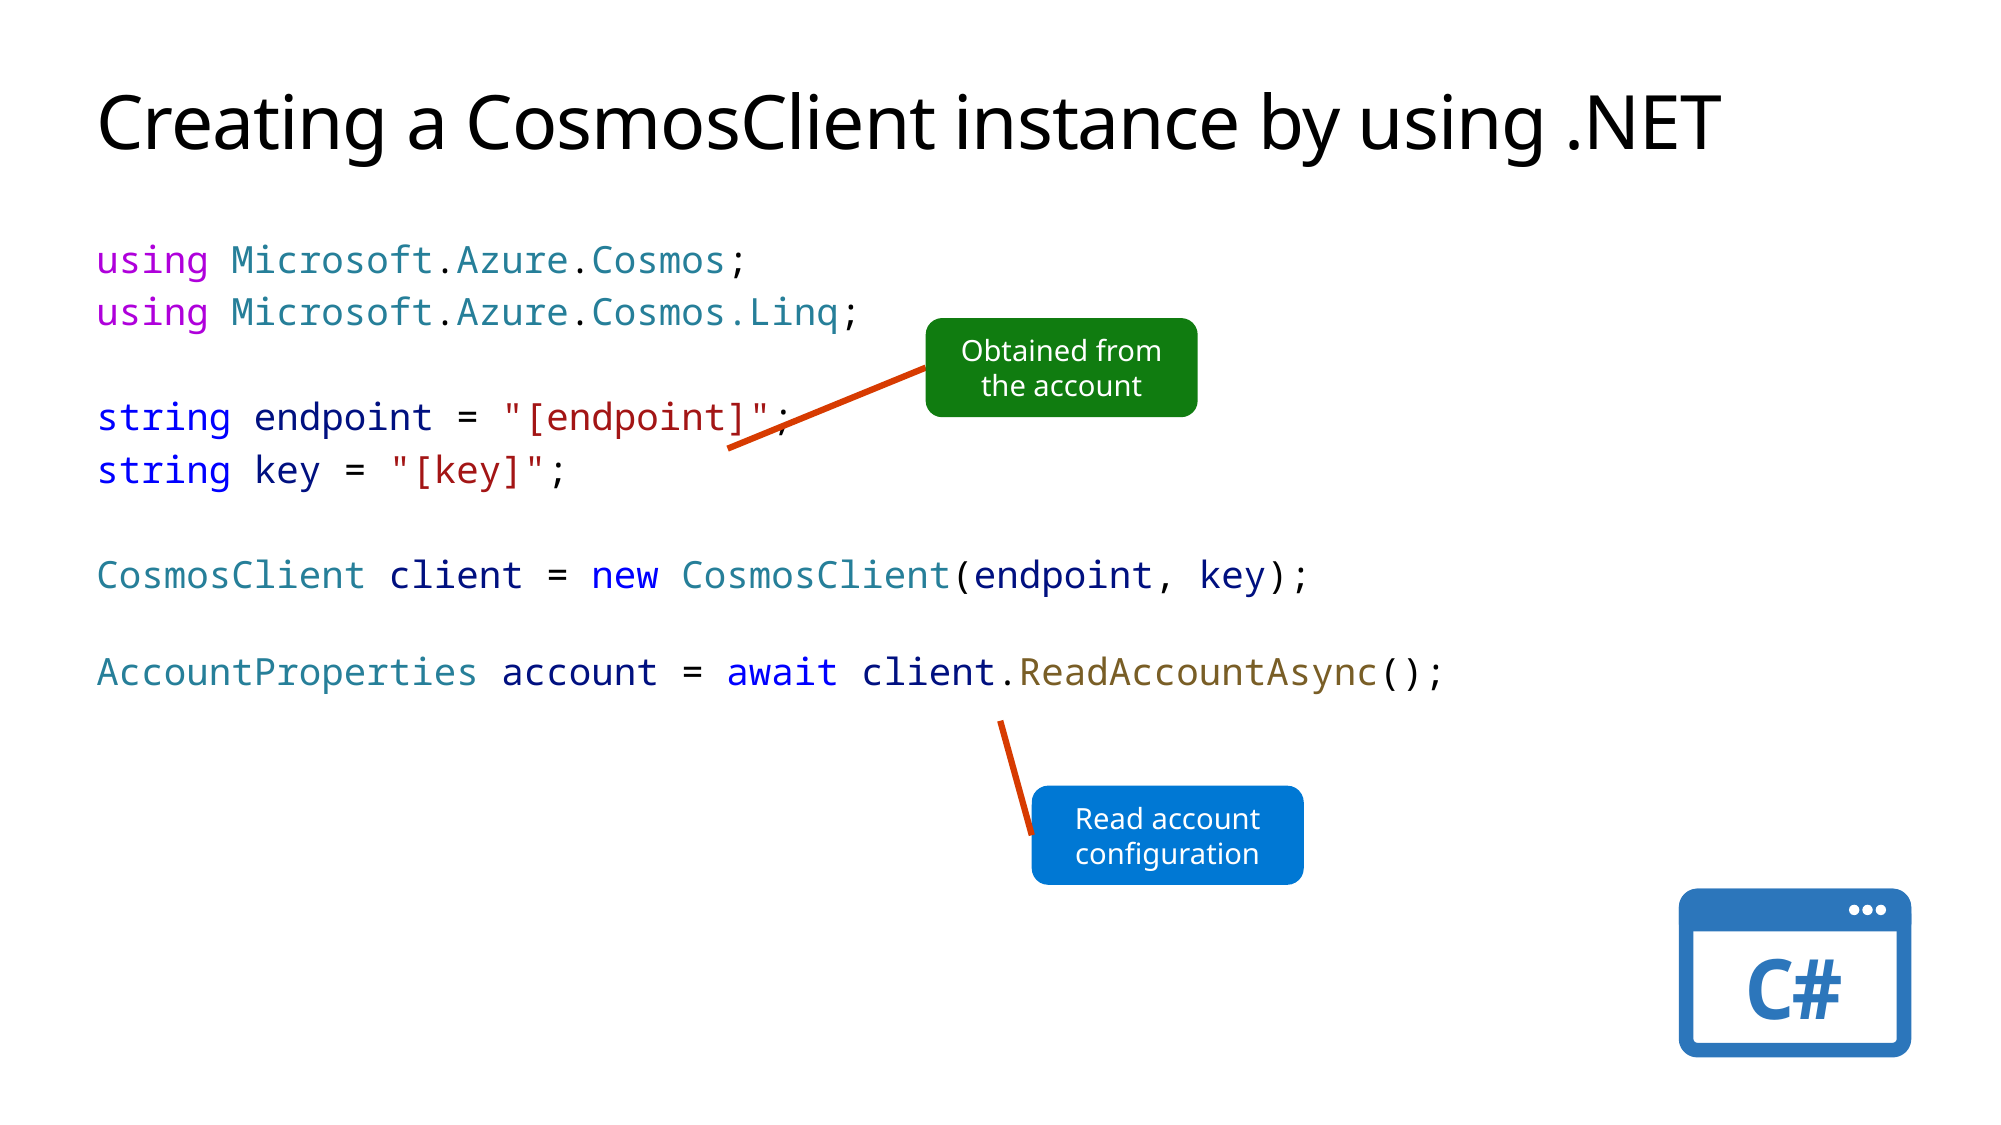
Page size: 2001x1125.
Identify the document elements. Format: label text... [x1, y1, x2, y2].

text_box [1000, 720, 1033, 836]
list using Microsoft.Azure.Cosmos; using Microsoft.Azure.Cosmos.Linq; string endpoint = "[endpoint]"; string key = "[key]"; CosmosClient client = new CosmosClient(endpoint, key); AccountProperties account = await client.ReadAccountAsync(); [96, 235, 1904, 709]
text_box Obtained from the account [924, 317, 1199, 418]
text_box Read account configuration [1030, 784, 1305, 886]
title Creating a CosmosClient instance by using .NET [96, 75, 1904, 166]
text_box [727, 367, 926, 449]
